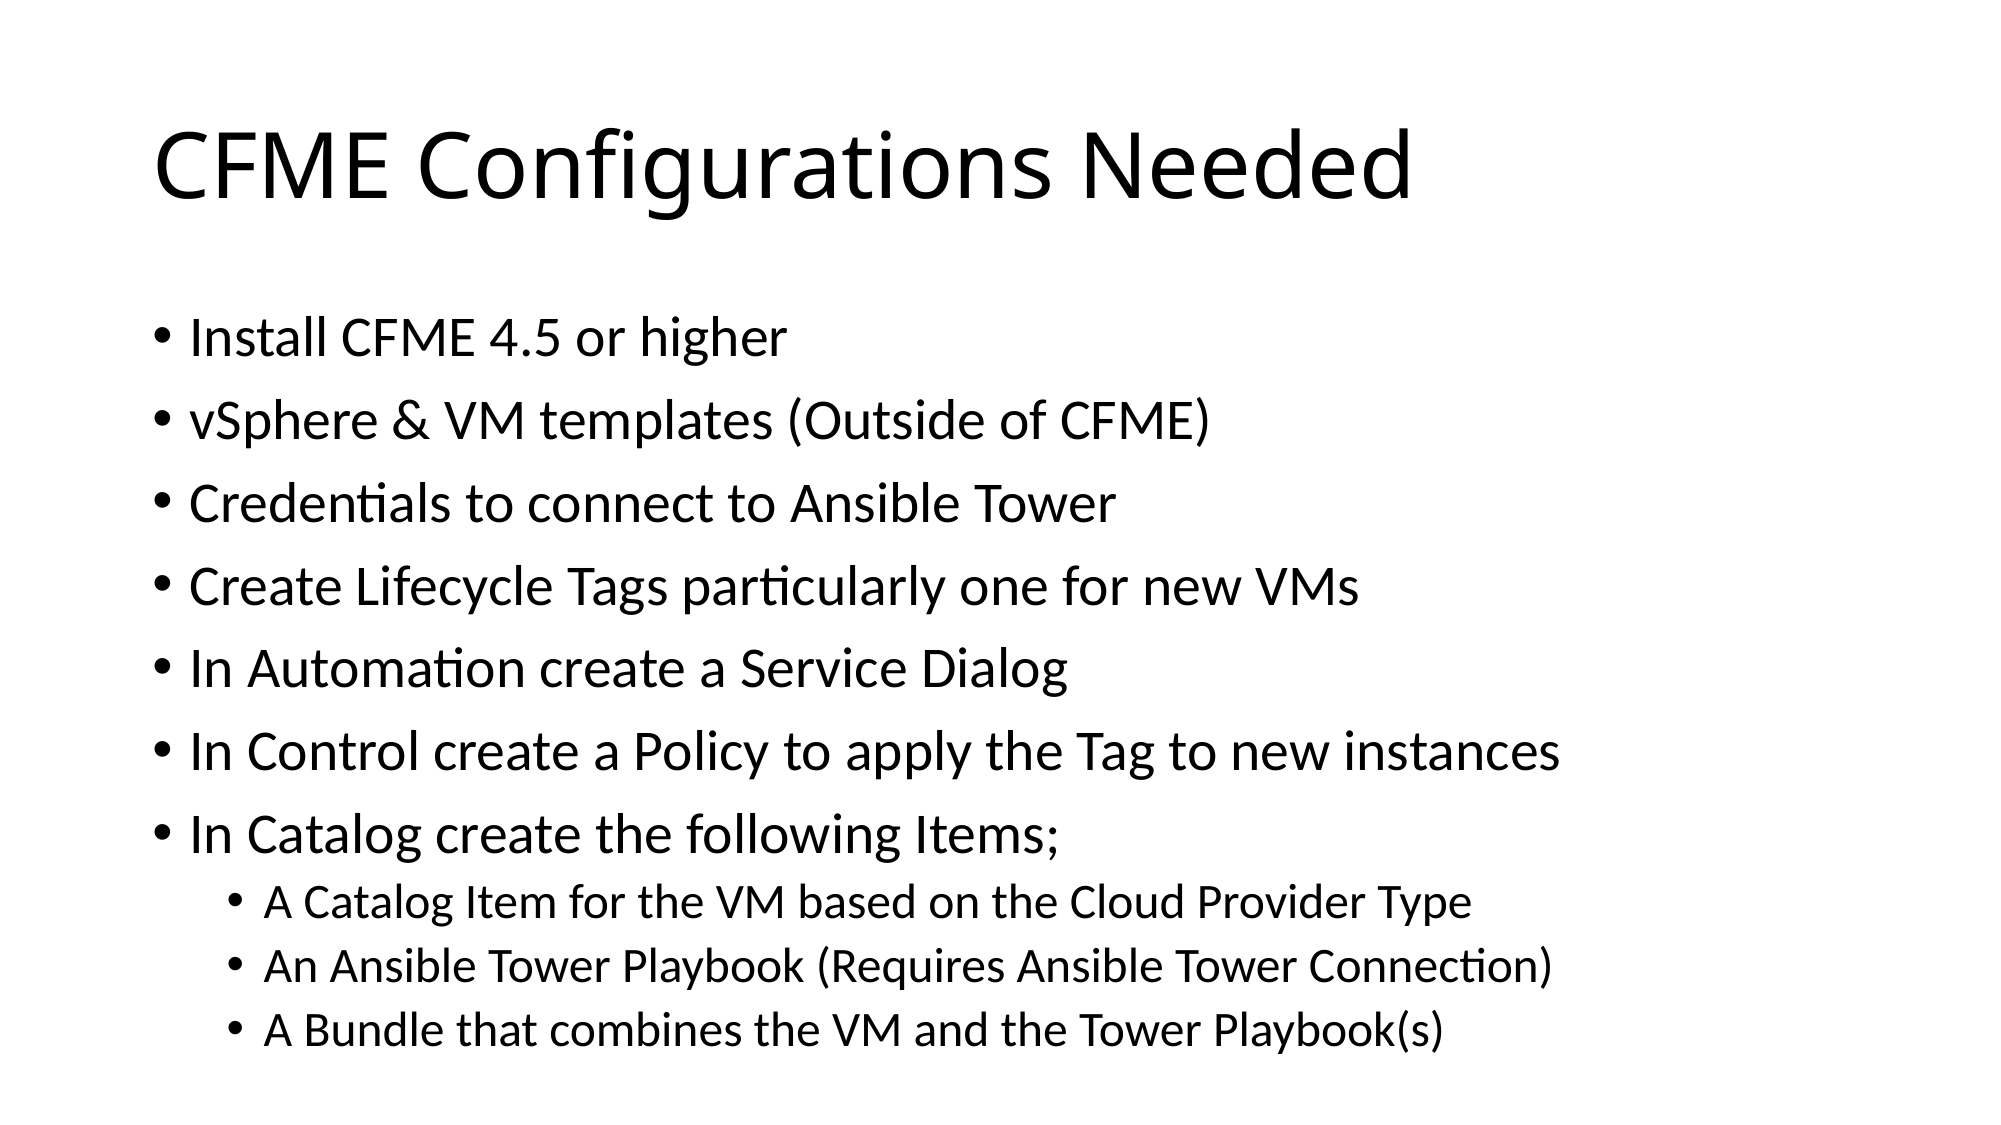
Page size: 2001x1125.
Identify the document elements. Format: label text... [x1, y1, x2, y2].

list Install CFME 4.5 or higher vSphere & VM templates (Outside of CFME) Credentials to connect to Ansible Tower Create Lifecycle Tags particularly one for new VMs In Automation create a Service Dialog In Control create a Policy to apply the Tag to new instances In Catalog create the following Items; A Catalog Item for the VM based on the Cloud Provider Type An Ansible Tower Playbook (Requires Ansible Tower Connection) A Bundle that combines the VM and the Tower Playbook(s) [137, 299, 1906, 1070]
title CFME Configurations Needed [137, 59, 1863, 278]
